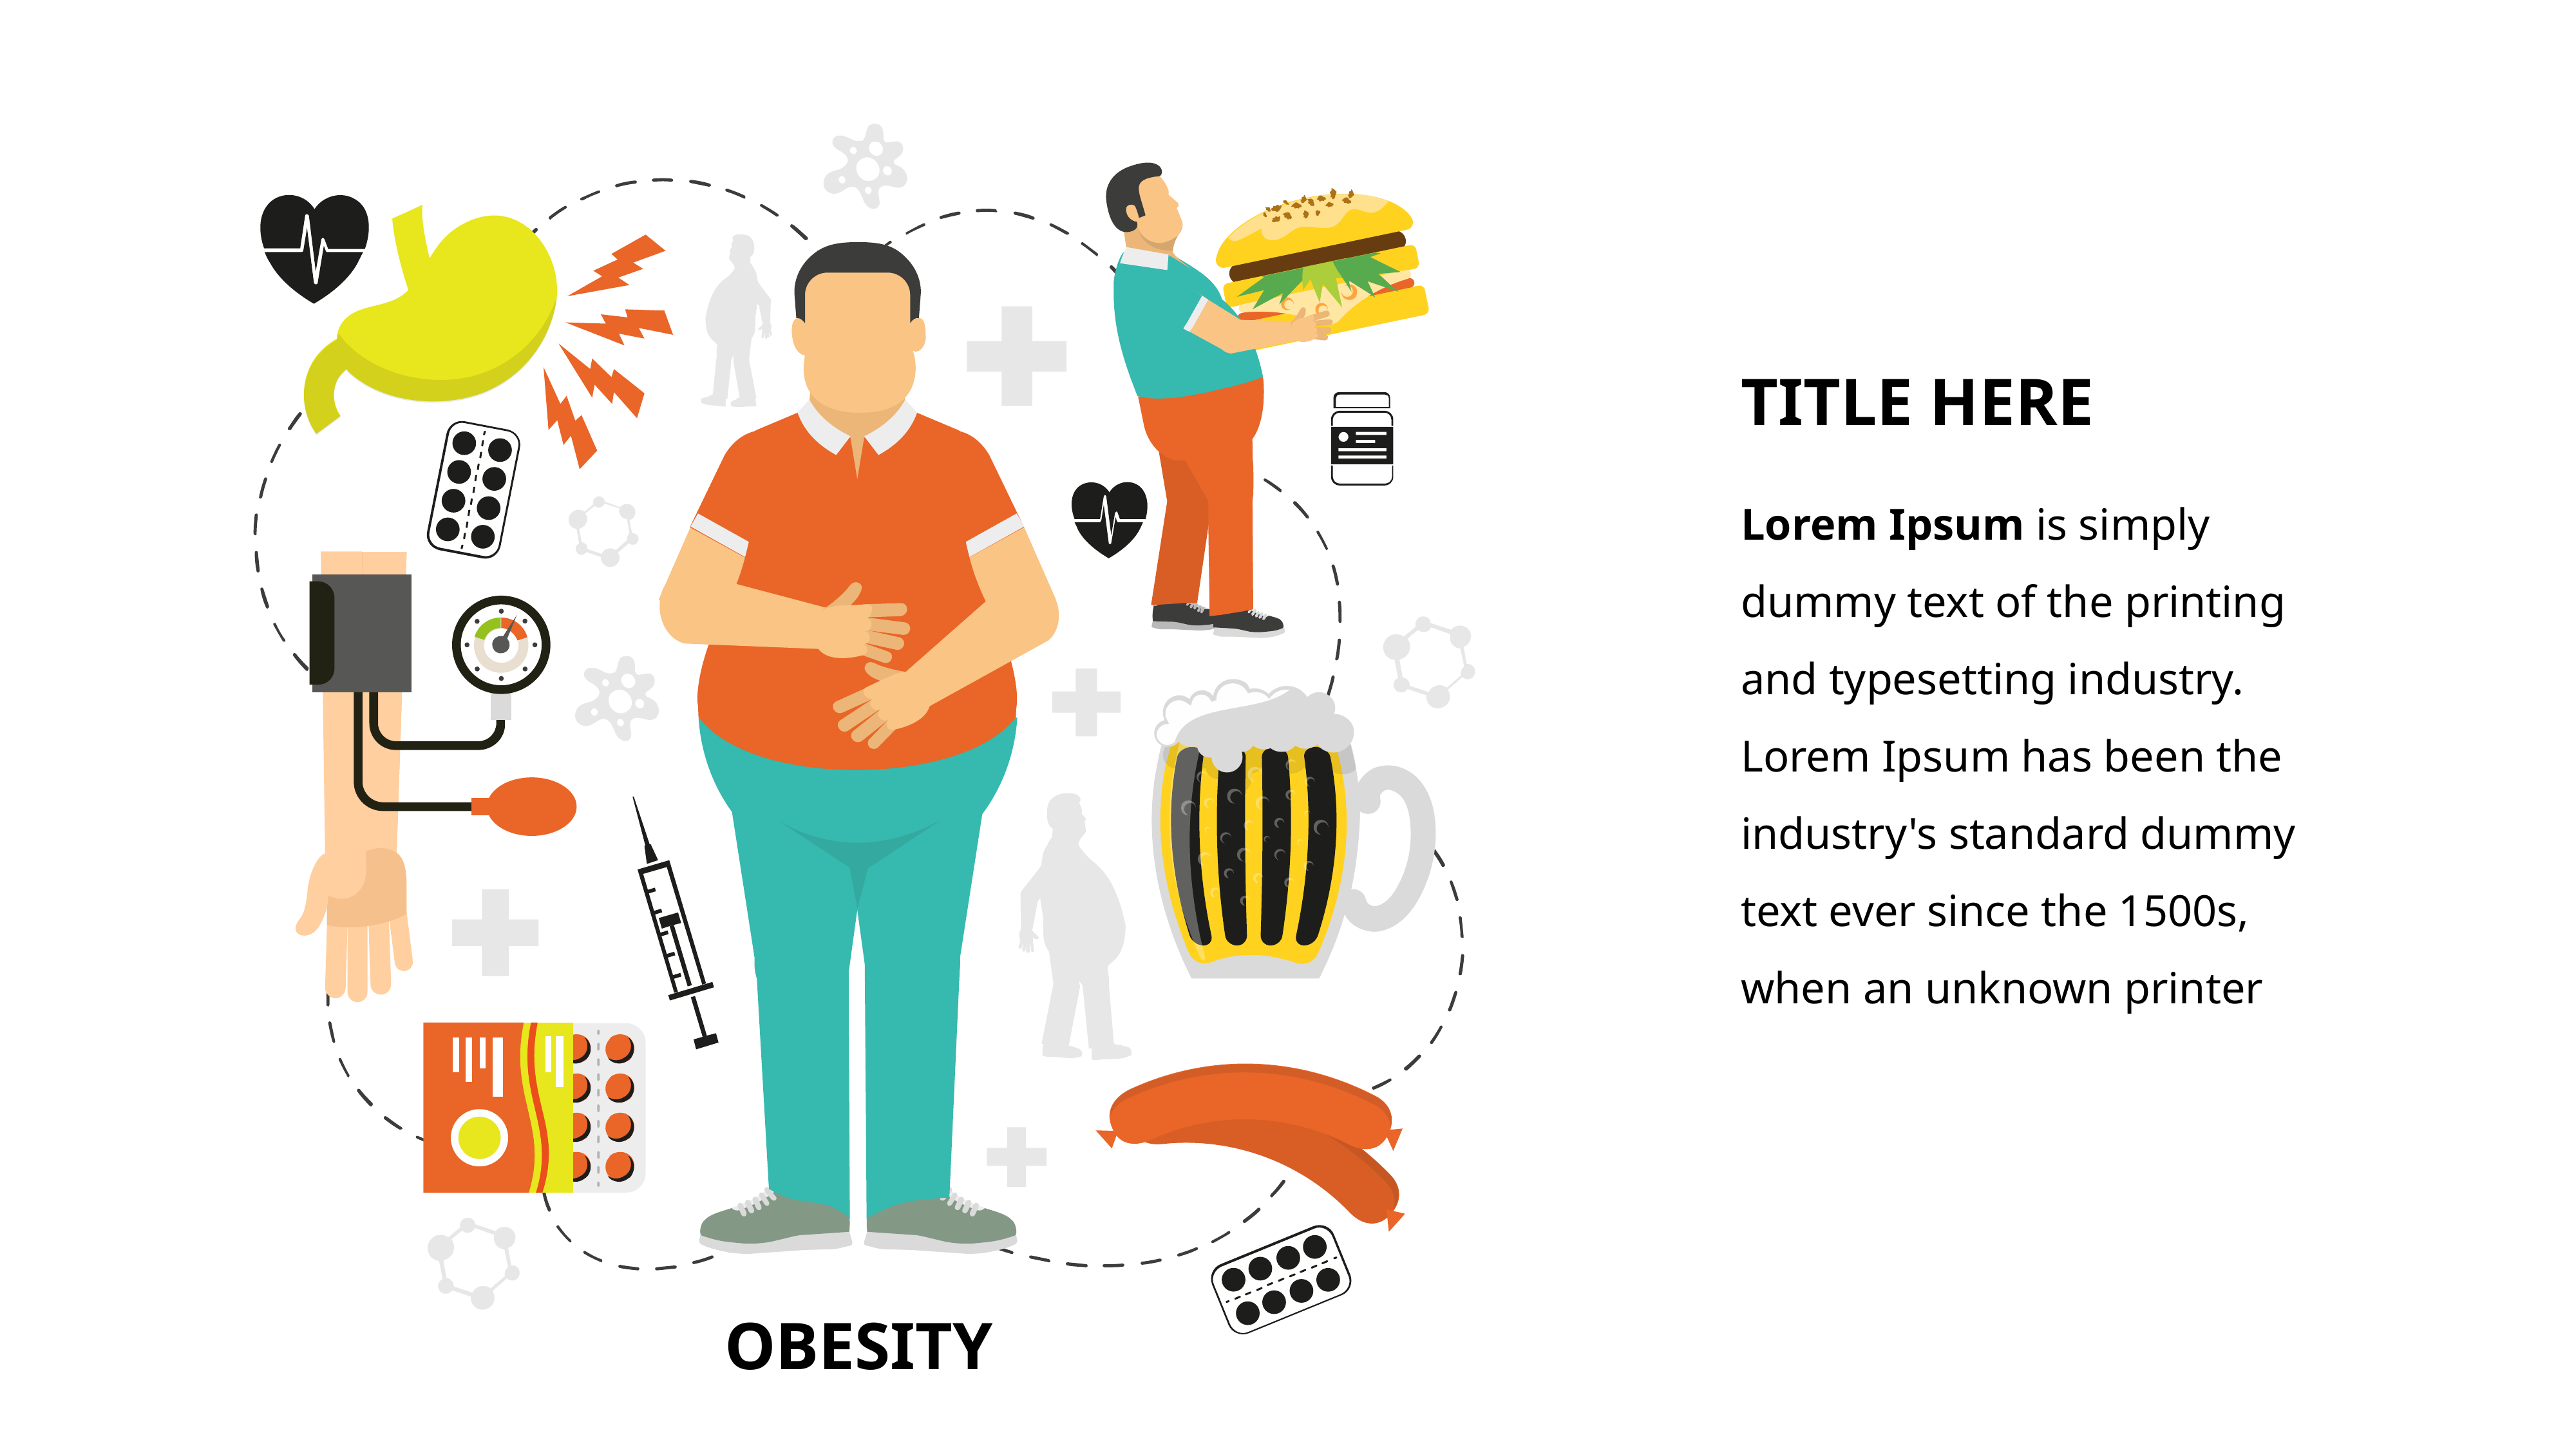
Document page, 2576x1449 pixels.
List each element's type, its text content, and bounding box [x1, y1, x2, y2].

text_box Lorem Ipsum is simply dummy text of the printing and typesetting industry. Lorem Ipsum has been the industry's standard dummy text ever since the 1500s, when an unknown printer [1731, 466, 2321, 1018]
text_box TITLE HERE [1731, 356, 2396, 444]
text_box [253, 123, 1475, 1335]
text_box OBESITY [715, 1340, 1003, 1387]
